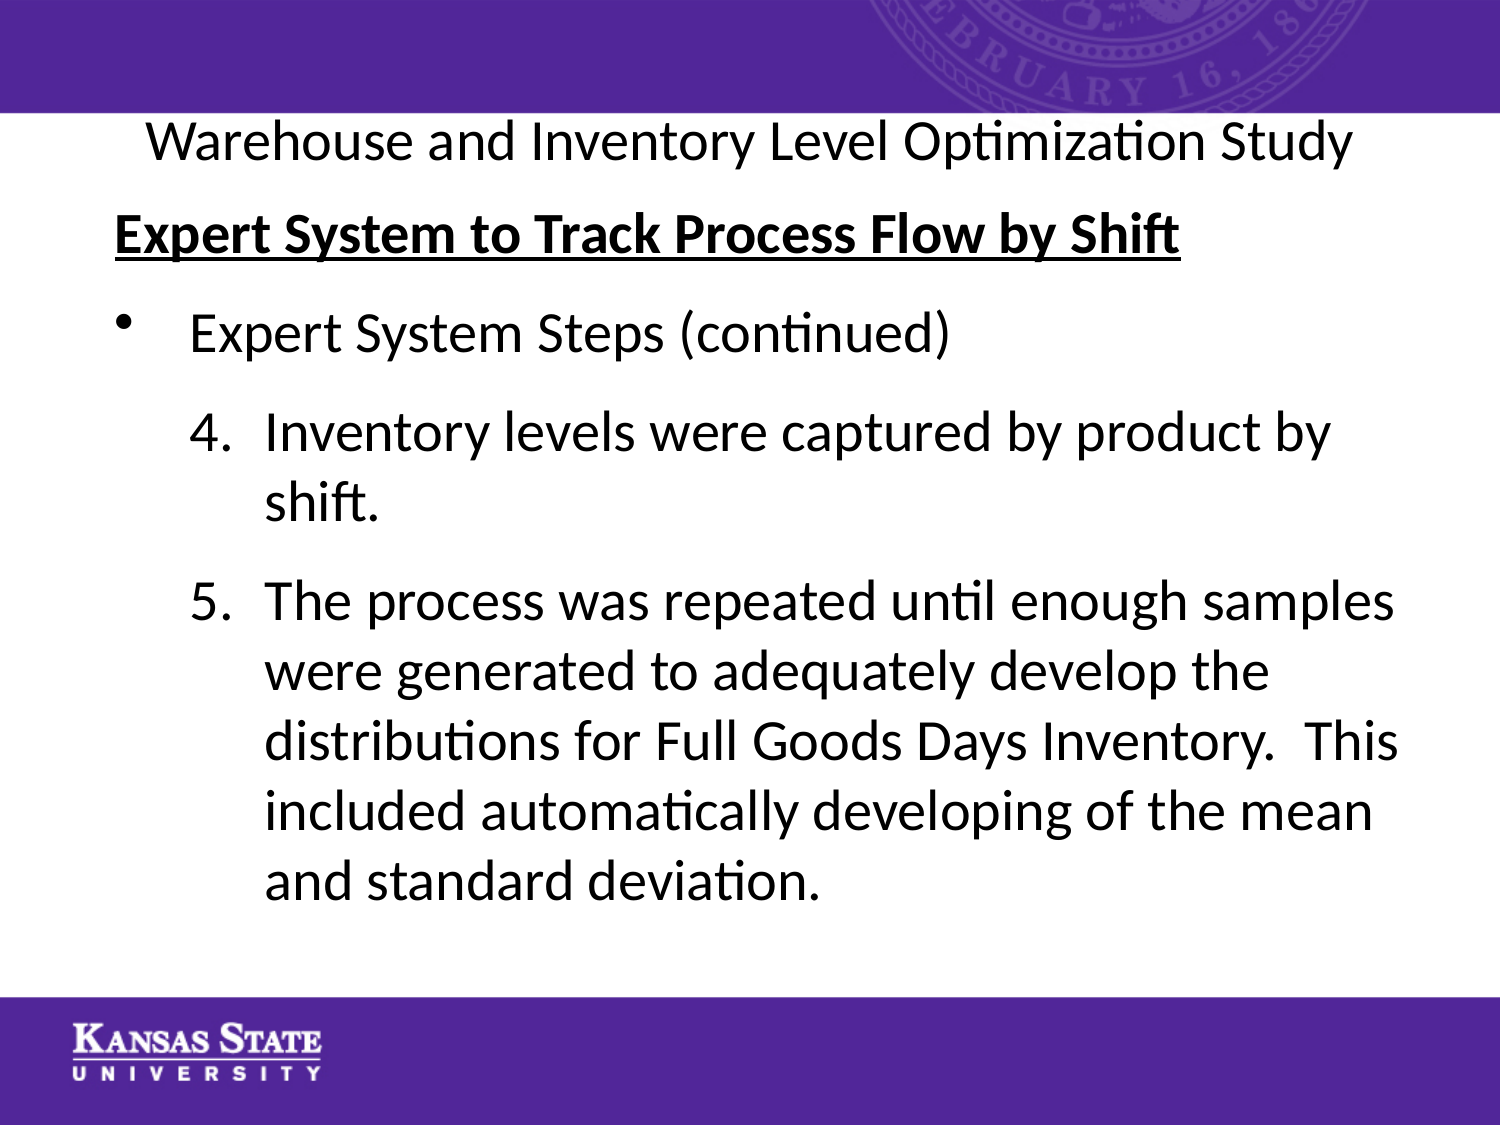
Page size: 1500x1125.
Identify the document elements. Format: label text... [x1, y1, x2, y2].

title Warehouse and Inventory Level Optimization Study [112, 87, 1388, 187]
picture [0, 0, 1500, 1125]
text_box Expert System to Track Process Flow by Shift Expert System Steps (continued) Inventory levels were captured by product by shift. The process was repeated until enough samples were generated to adequately develop the distributions for Full Goods Days Inventory. This included automatically developing of the mean and standard deviation. [99, 187, 1425, 920]
